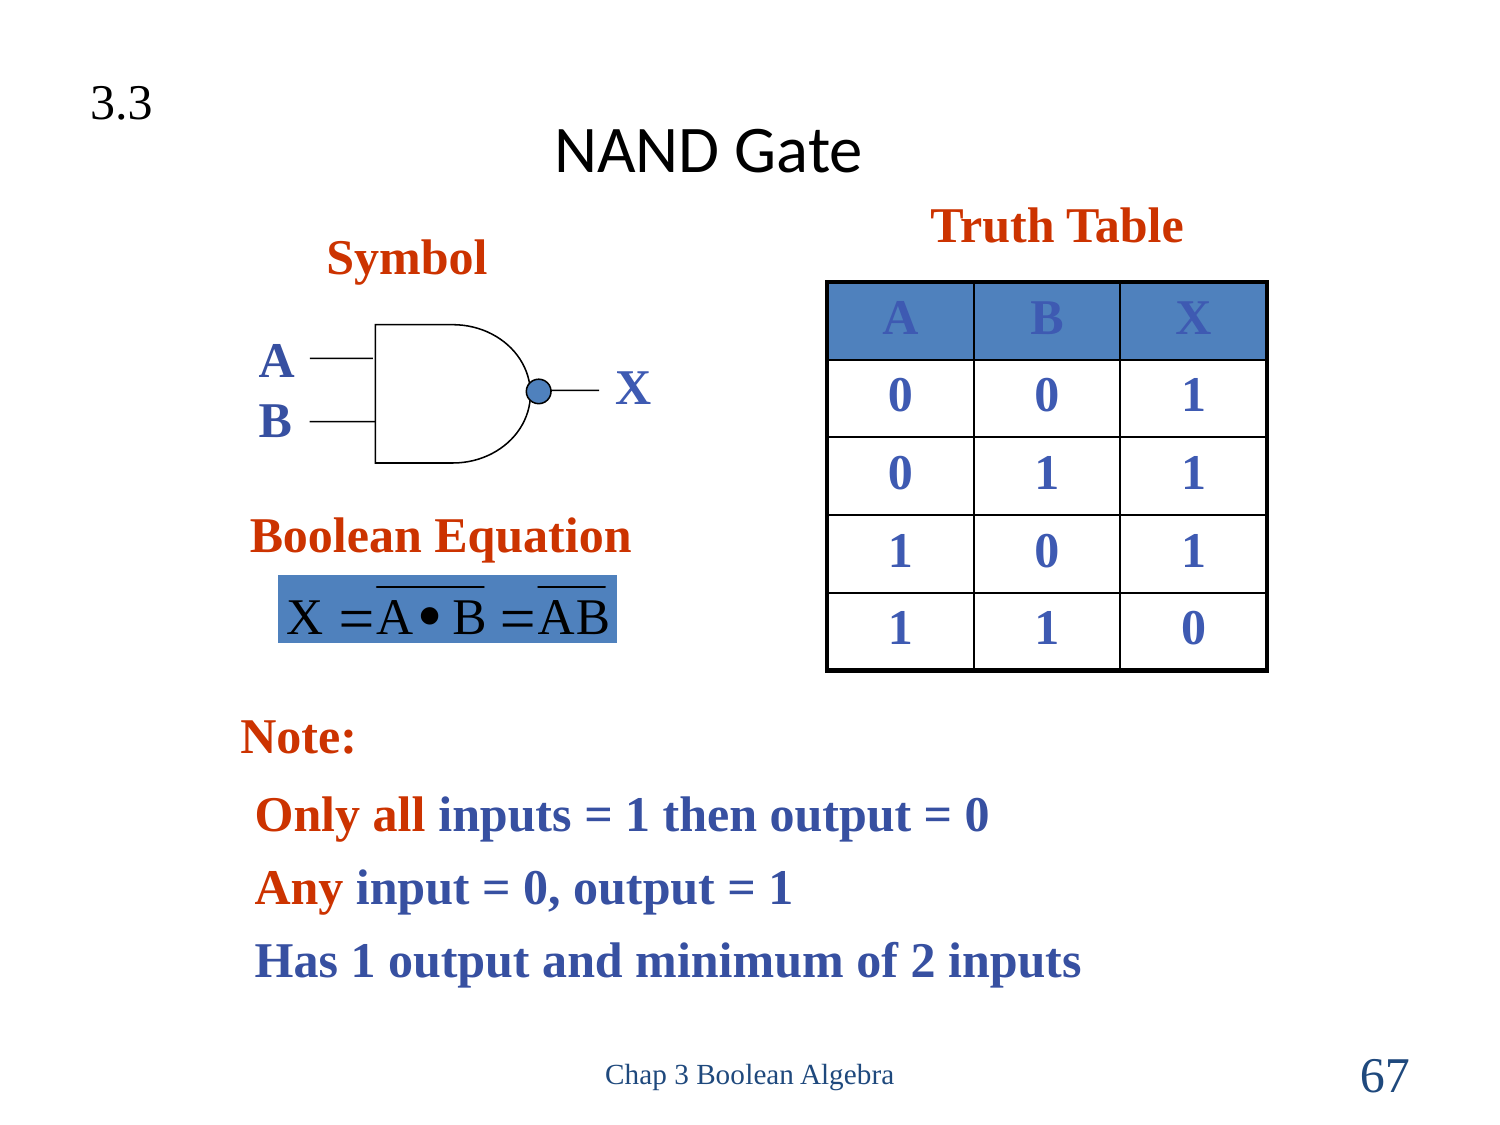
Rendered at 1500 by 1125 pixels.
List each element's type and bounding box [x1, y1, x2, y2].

table_header [1121, 284, 1265, 359]
text_box [209, 217, 605, 293]
table_cell [975, 361, 1119, 436]
text_box [75, 62, 168, 138]
table_cell [829, 516, 973, 592]
text_box [216, 696, 394, 771]
table_header [975, 284, 1119, 359]
slide_number [1074, 1042, 1425, 1103]
title [521, 96, 897, 195]
text_box [859, 185, 1255, 261]
table_header [829, 284, 973, 359]
text_box [243, 319, 667, 464]
table_cell [1121, 594, 1265, 668]
footer [512, 1042, 988, 1103]
table_cell [1121, 516, 1265, 592]
text_box [200, 495, 681, 570]
table_cell [975, 594, 1119, 668]
table_cell [1121, 361, 1265, 436]
list [278, 574, 617, 644]
table_cell [975, 438, 1119, 514]
table_cell [975, 516, 1119, 592]
text_box [239, 785, 1186, 995]
table_cell [829, 361, 973, 436]
table_cell [829, 438, 973, 514]
table_cell [1121, 438, 1265, 514]
table_cell [829, 594, 973, 668]
